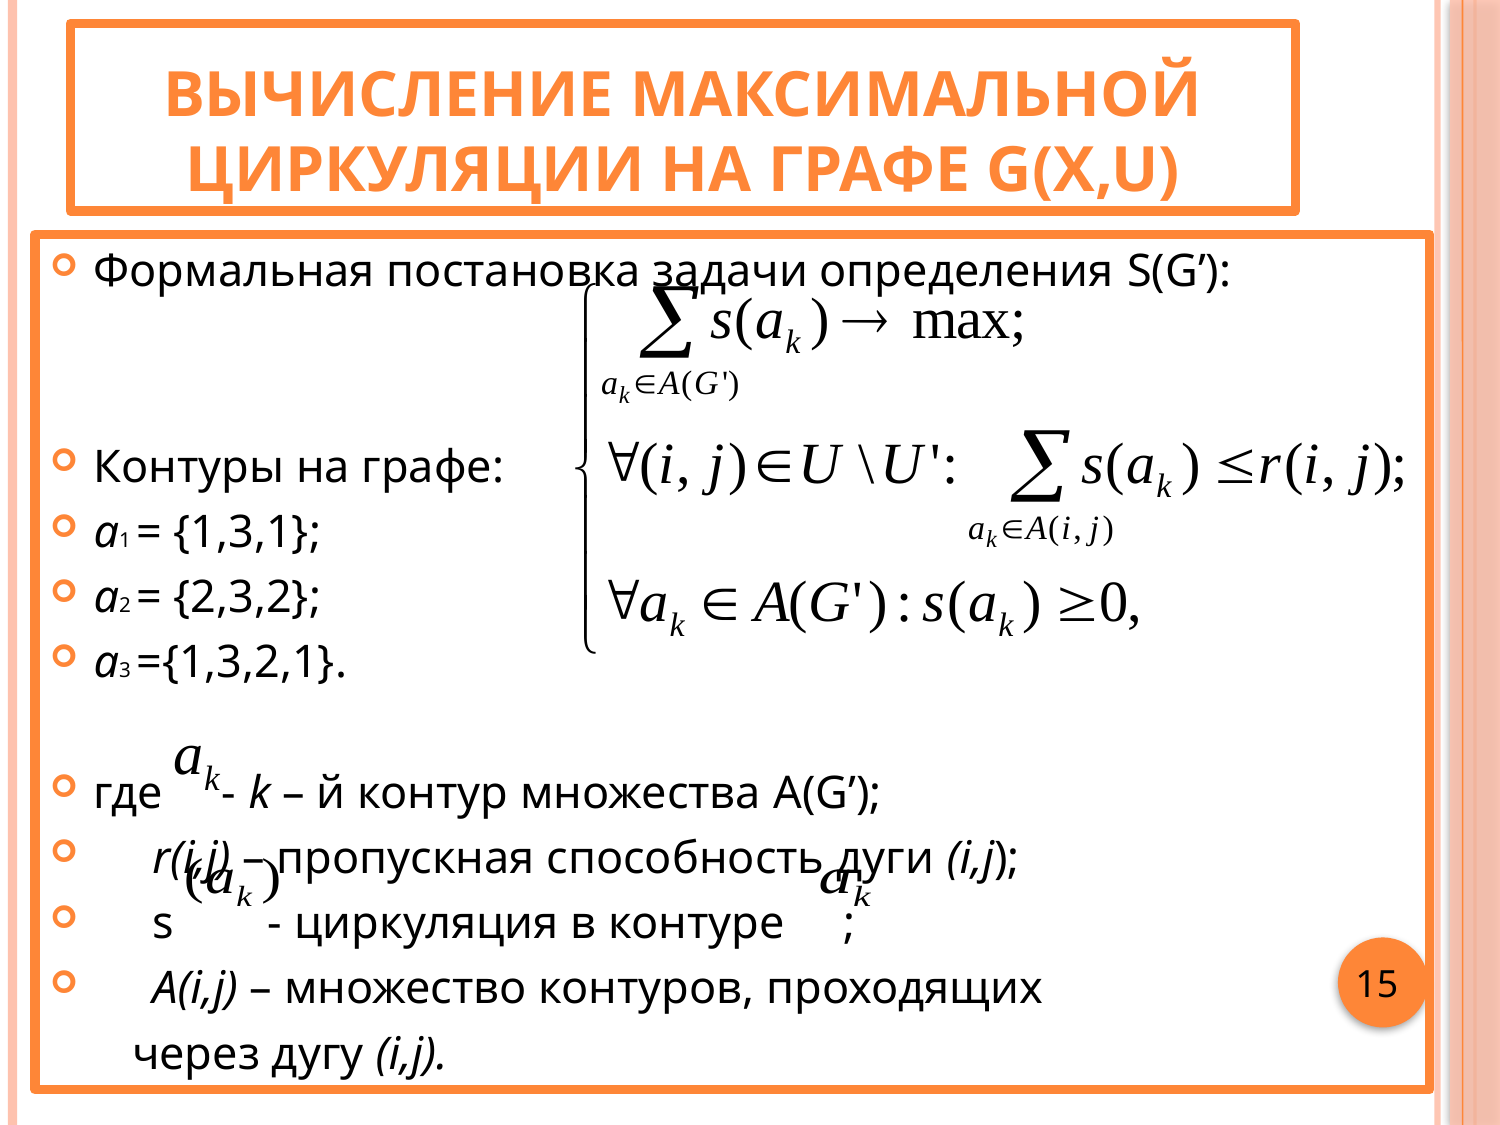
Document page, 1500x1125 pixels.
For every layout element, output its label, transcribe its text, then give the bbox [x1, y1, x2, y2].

title ВЫЧИСЛЕНИЕ МАКСИМАЛЬНОЙ ЦИРКУЛЯЦИИ НА ГРАФЕ G(X,U) [70, 23, 1296, 211]
text_box 15 [1340, 952, 1424, 1012]
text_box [808, 843, 888, 920]
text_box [163, 714, 235, 806]
list Формальная постановка задачи определения S(G’): Контуры на графе: a1 = {1,3,1}; a2 = {2,3,2}; a3 ={1,3,2,1}. где - k – й контур множества A(G’); r(i,j) – пропускная способность дуги (i,j); s - циркуляция в контуре ; A(i,j) – множество контуров, проходящих через дугу (i,j). [35, 234, 1430, 1090]
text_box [561, 268, 1419, 669]
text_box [175, 843, 292, 920]
